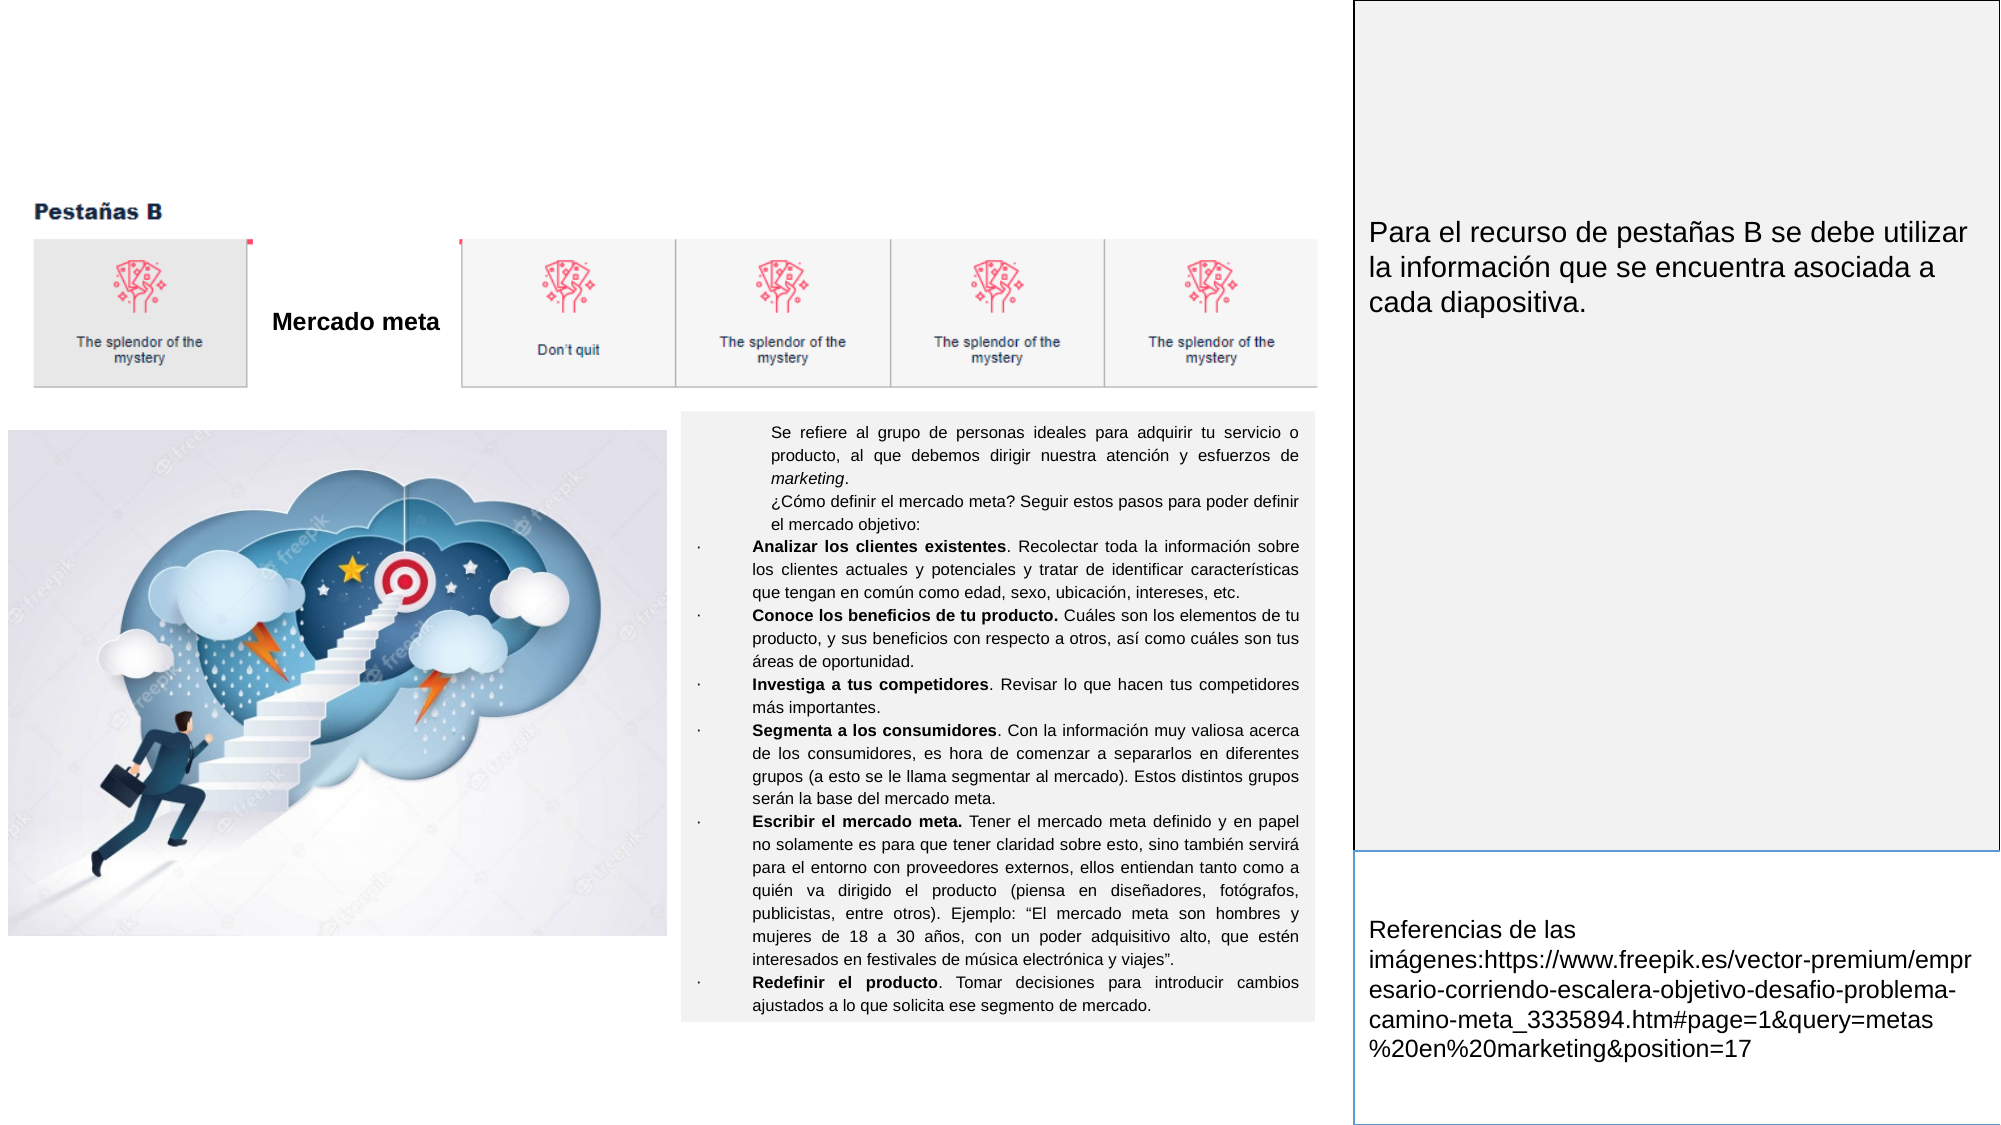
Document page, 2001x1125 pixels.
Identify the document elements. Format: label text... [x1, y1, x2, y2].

picture [8, 188, 1337, 937]
text_box Para el recurso de pestañas B se debe utilizar la información que se encuentra asociada a cada diapositiva. [1353, 206, 2000, 701]
text_box [1353, 0, 2000, 206]
text_box Referencias de las imágenes:https://www.freepik.es/vector-premium/empresario-corriendo-escalera-objetivo-desafio-problema-camino-meta_3335894.htm#page=1&query=metas%20en%20marketing&position=17 [1353, 851, 2000, 1125]
text_box Se refiere al grupo de personas ideales para adquirir tu servicio o producto, al que debemos dirigir nuestra atención y esfuerzos de marketing. ¿Cómo definir el mercado meta? Seguir estos pasos para poder definir el mercado objetivo: Analizar los clientes existentes. Recolectar toda la información sobre los clientes actuales y potenciales y tratar de identificar características que tengan en común como edad, sexo, ubicación, intereses, etc. Conoce los beneficios de tu producto. Cuáles son los elementos de tu producto, y sus beneficios con respecto a otros, así como cuáles son tus áreas de oportunidad. Investiga a tus competidores. Revisar lo que hacen tus competidores más importantes. Segmenta a los consumidores. Con la información muy valiosa acerca de los consumidores, es hora de comenzar a separarlos en diferentes grupos (a esto se le llama segmentar al mercado). Estos distintos grupos serán la base del mercado meta. Escribir el mercado meta. Tener el mercado meta definido y en papel no solamente es para que tener claridad sobre esto, sino también servirá para el entorno con proveedores externos, ellos entiendan tanto como a quién va dirigido el producto (piensa en diseñadores, fotógrafos, publicistas, entre otros). Ejemplo: “El mercado meta son hombres y mujeres de 18 a 30 años, con un poder adquisitivo alto, que estén interesados en festivales de música electrónica y viajes”. Redefinir el producto. Tomar decisiones para introducir cambios ajustados a lo que solicita ese segmento de mercado. [681, 810, 1315, 1022]
text_box [1353, 701, 2000, 851]
